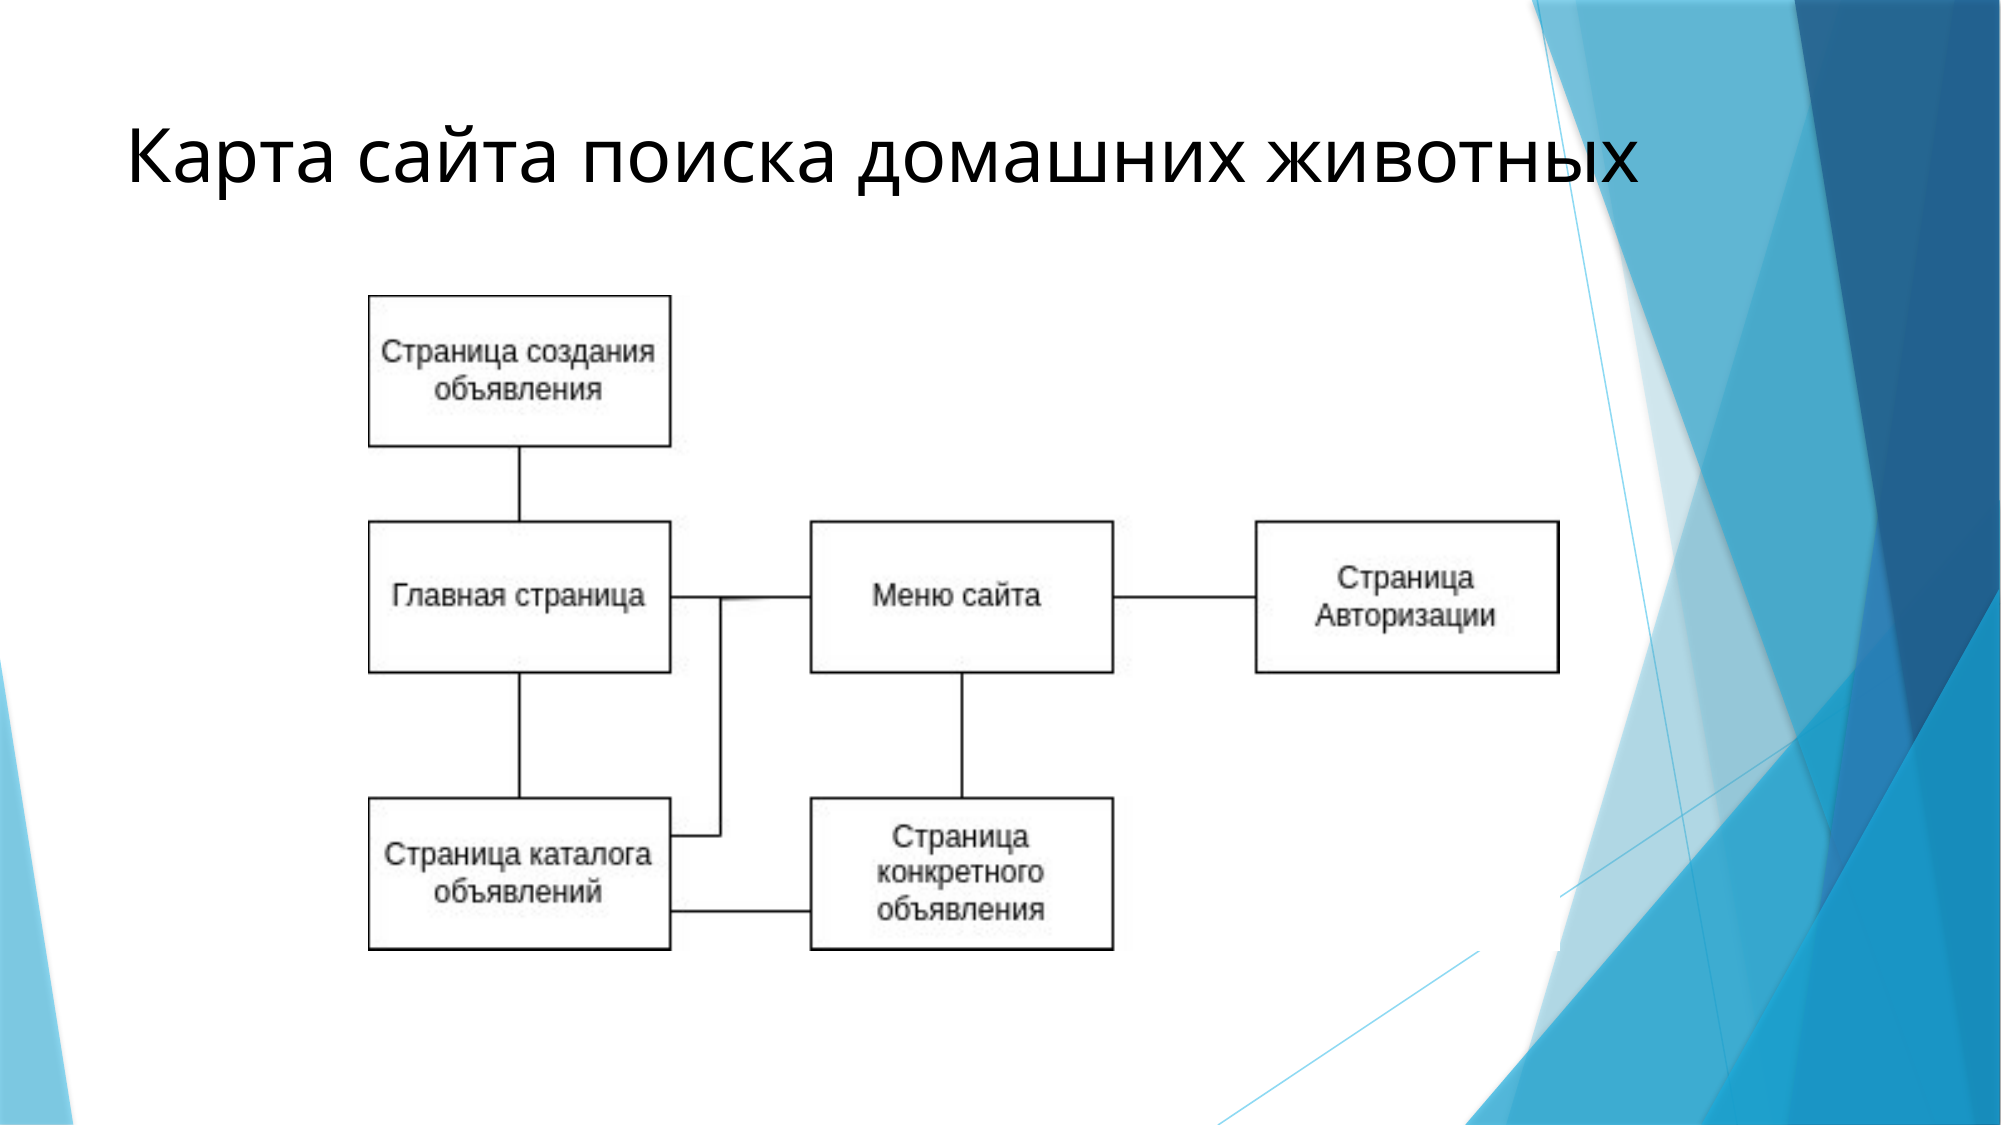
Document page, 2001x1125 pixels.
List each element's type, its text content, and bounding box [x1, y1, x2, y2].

picture [368, 295, 1560, 952]
title Карта сайта поиска домашних животных [111, 99, 1890, 317]
